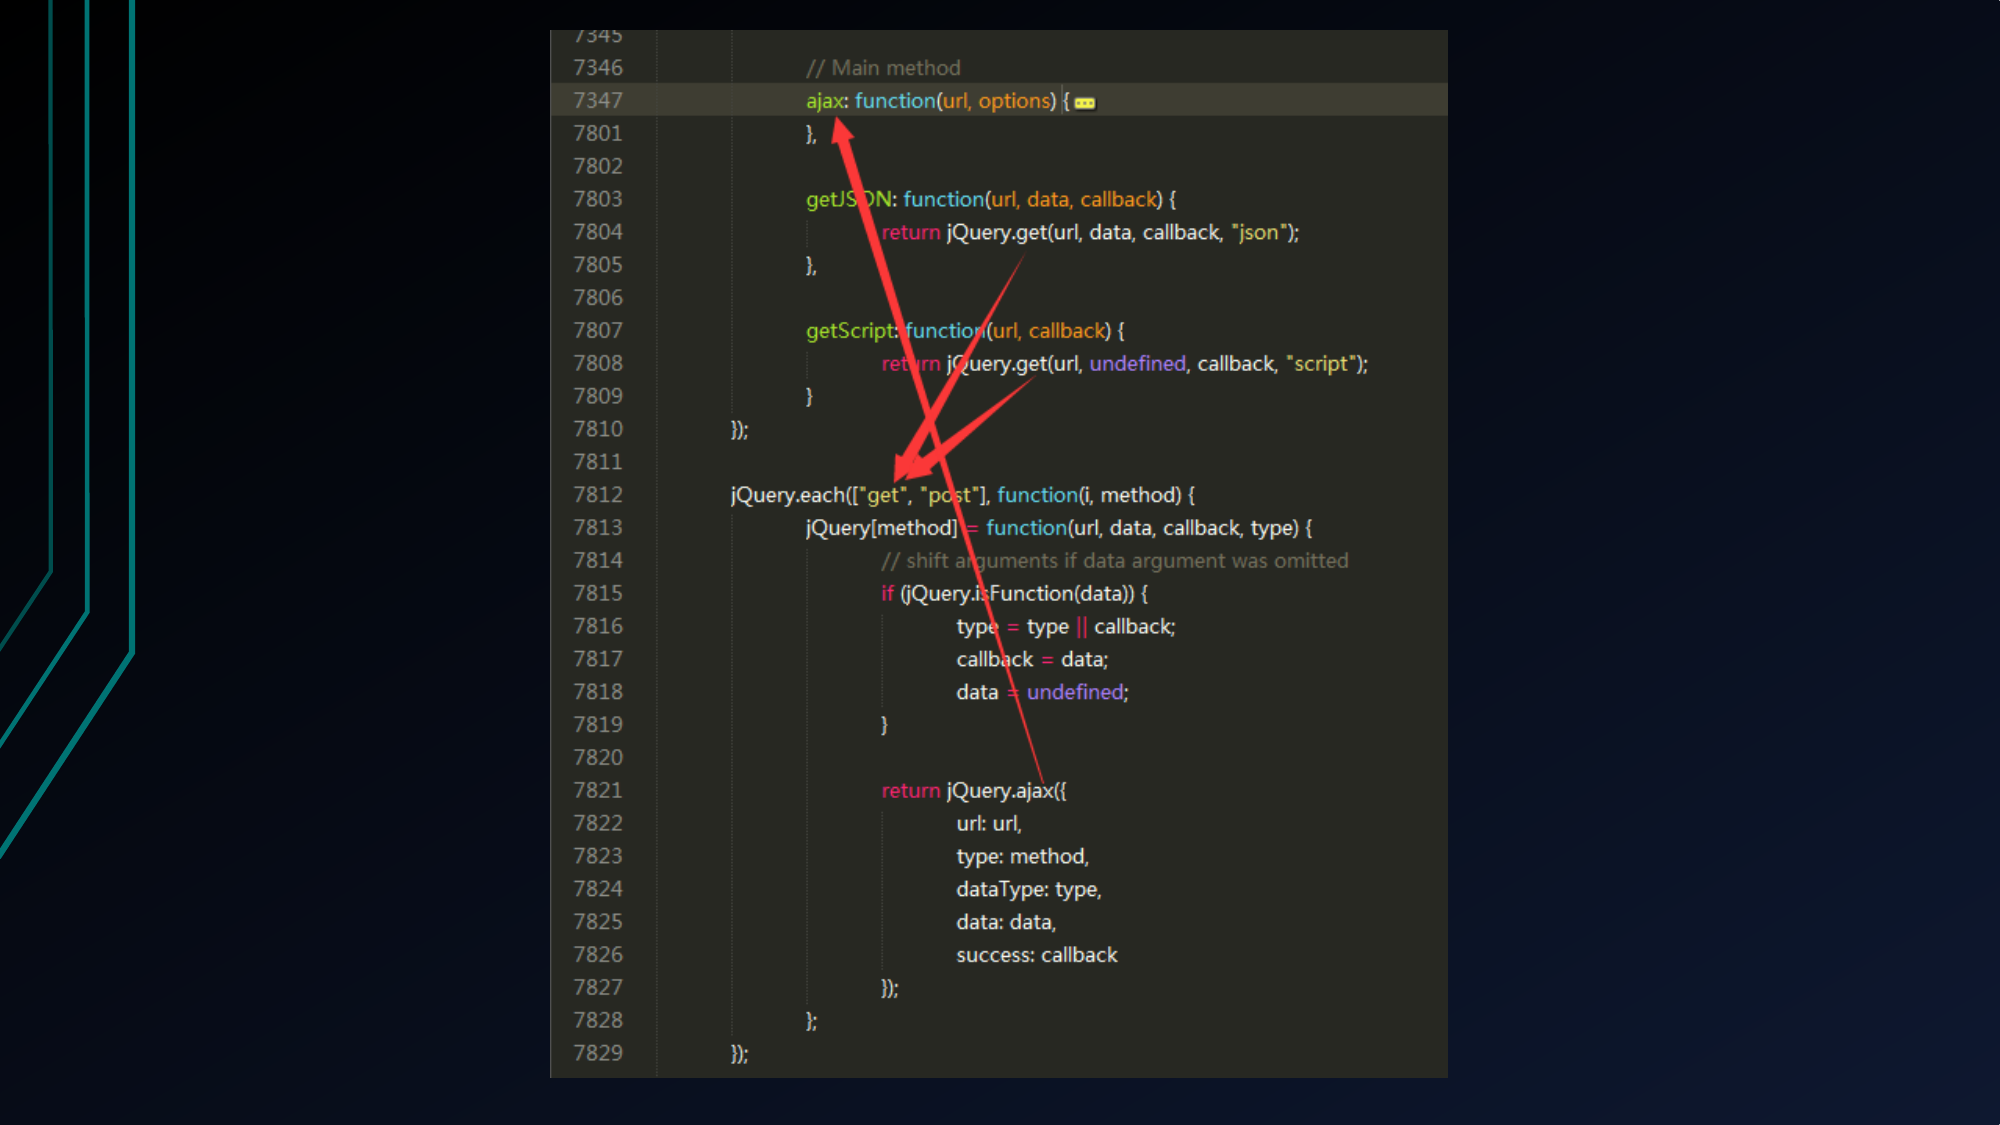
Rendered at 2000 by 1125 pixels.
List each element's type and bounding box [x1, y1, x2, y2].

picture [550, 30, 1448, 1079]
